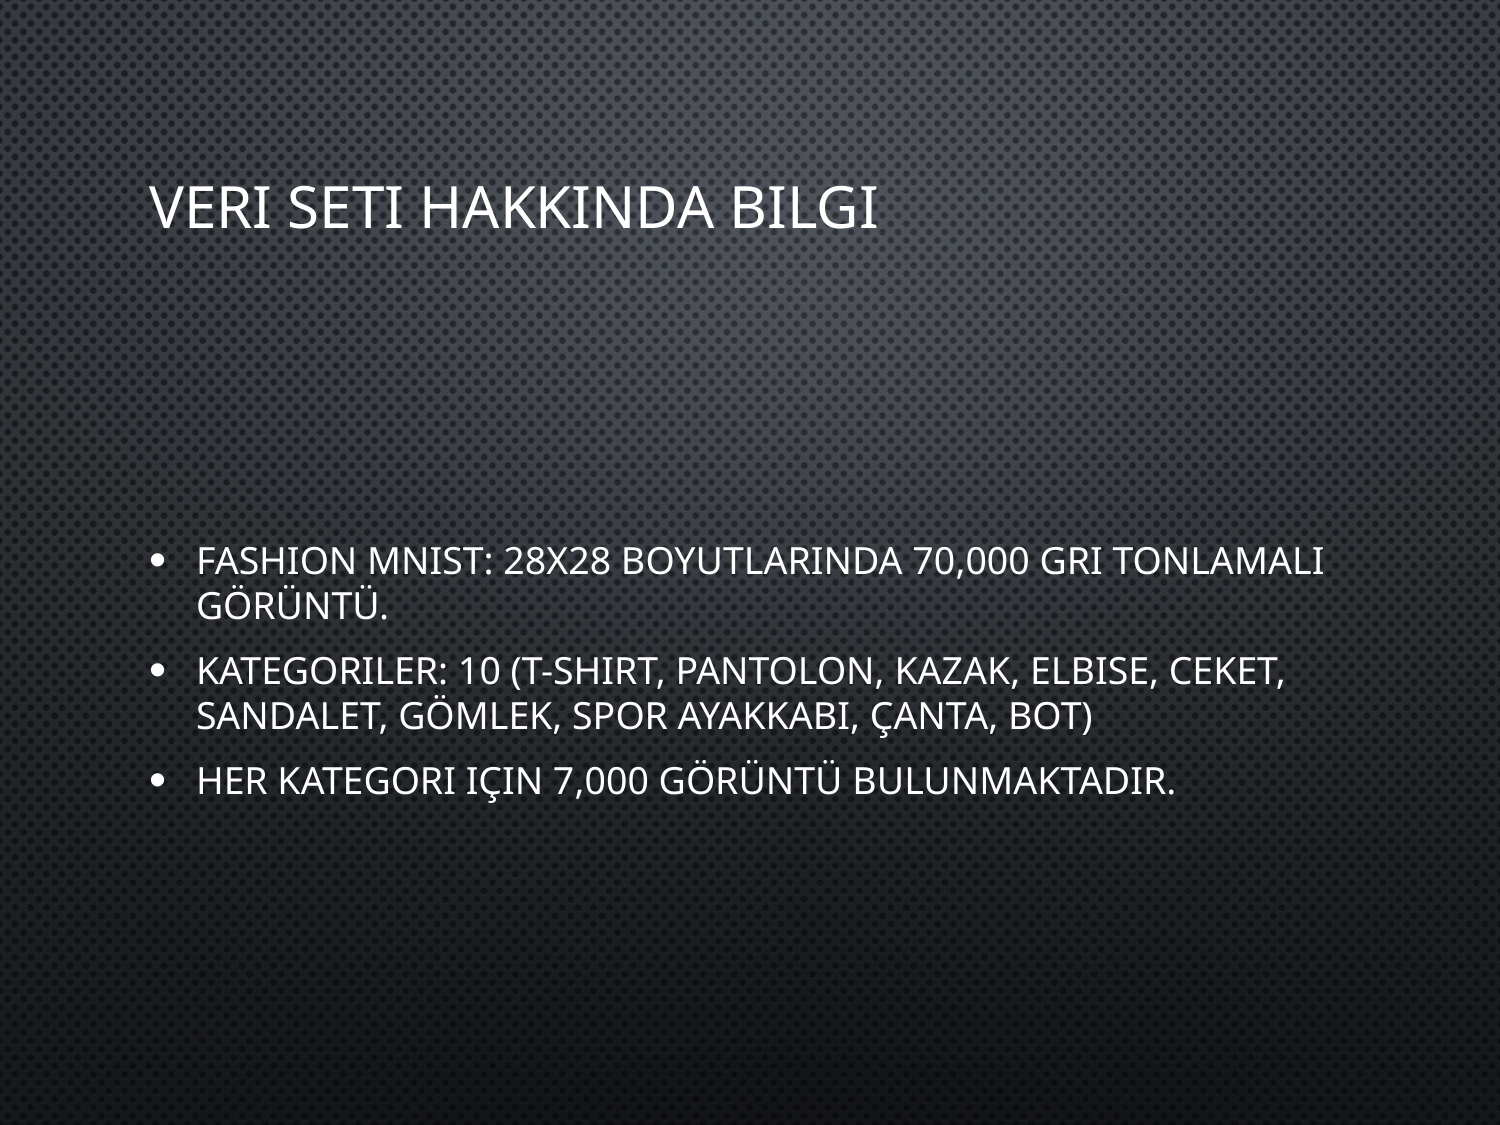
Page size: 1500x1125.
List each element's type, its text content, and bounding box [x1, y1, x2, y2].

title Veri Seti Hakkında Bilgi [134, 97, 1367, 314]
list Fashion MNIST: 28x28 boyutlarında 70,000 gri tonlamalı görüntü. Kategoriler: 10 (T-shirt, Pantolon, Kazak, Elbise, Ceket, Sandalet, Gömlek, Spor Ayakkabı, Çanta, Bot) Her kategori için 7,000 görüntü bulunmaktadır. [134, 338, 1367, 1001]
